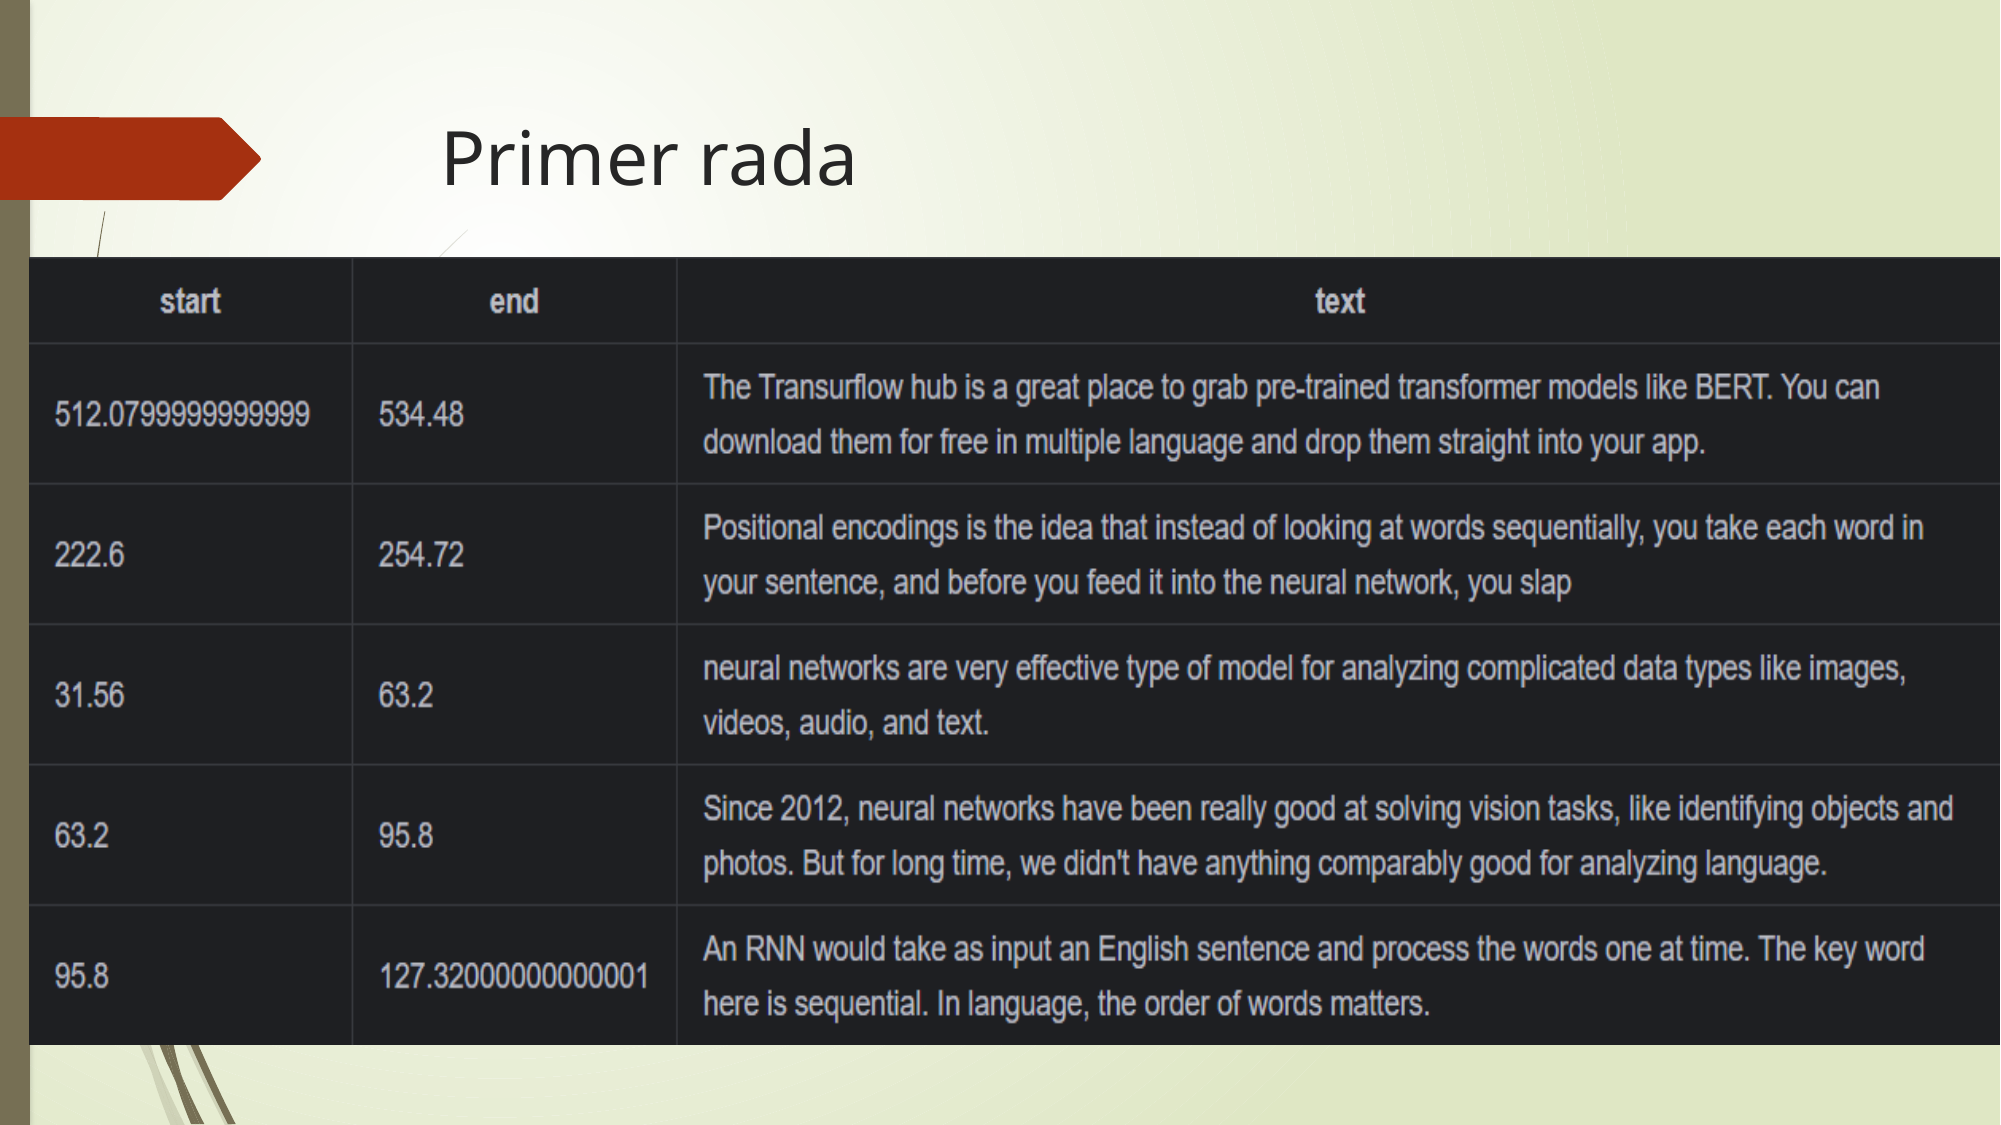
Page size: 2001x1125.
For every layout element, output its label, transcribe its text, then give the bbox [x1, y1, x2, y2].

title Primer rada [425, 102, 1888, 256]
picture [29, 256, 2000, 1045]
